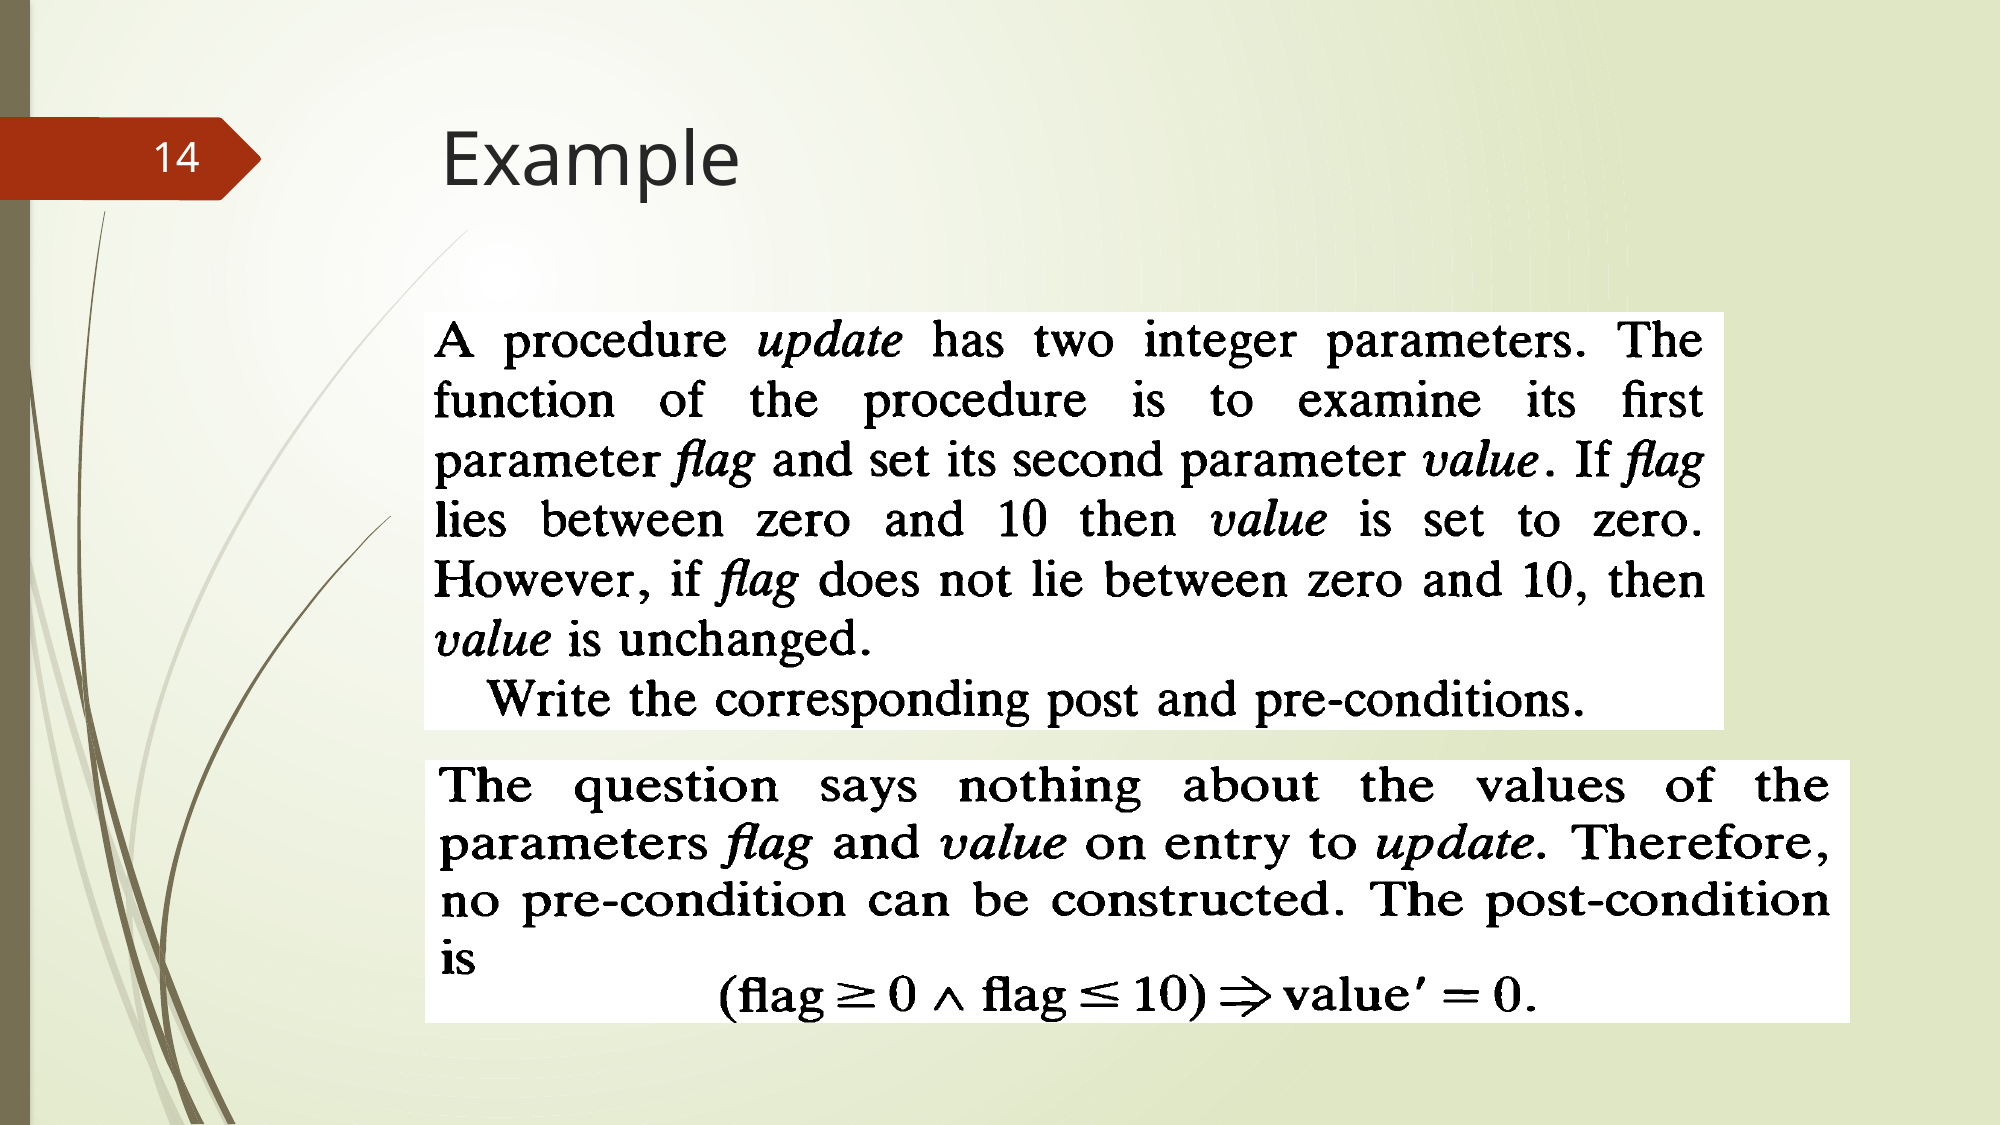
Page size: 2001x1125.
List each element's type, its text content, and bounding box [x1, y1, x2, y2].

slide_number 14 [87, 129, 216, 190]
title Example [425, 102, 1888, 313]
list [423, 312, 1725, 731]
picture [425, 759, 1850, 1023]
